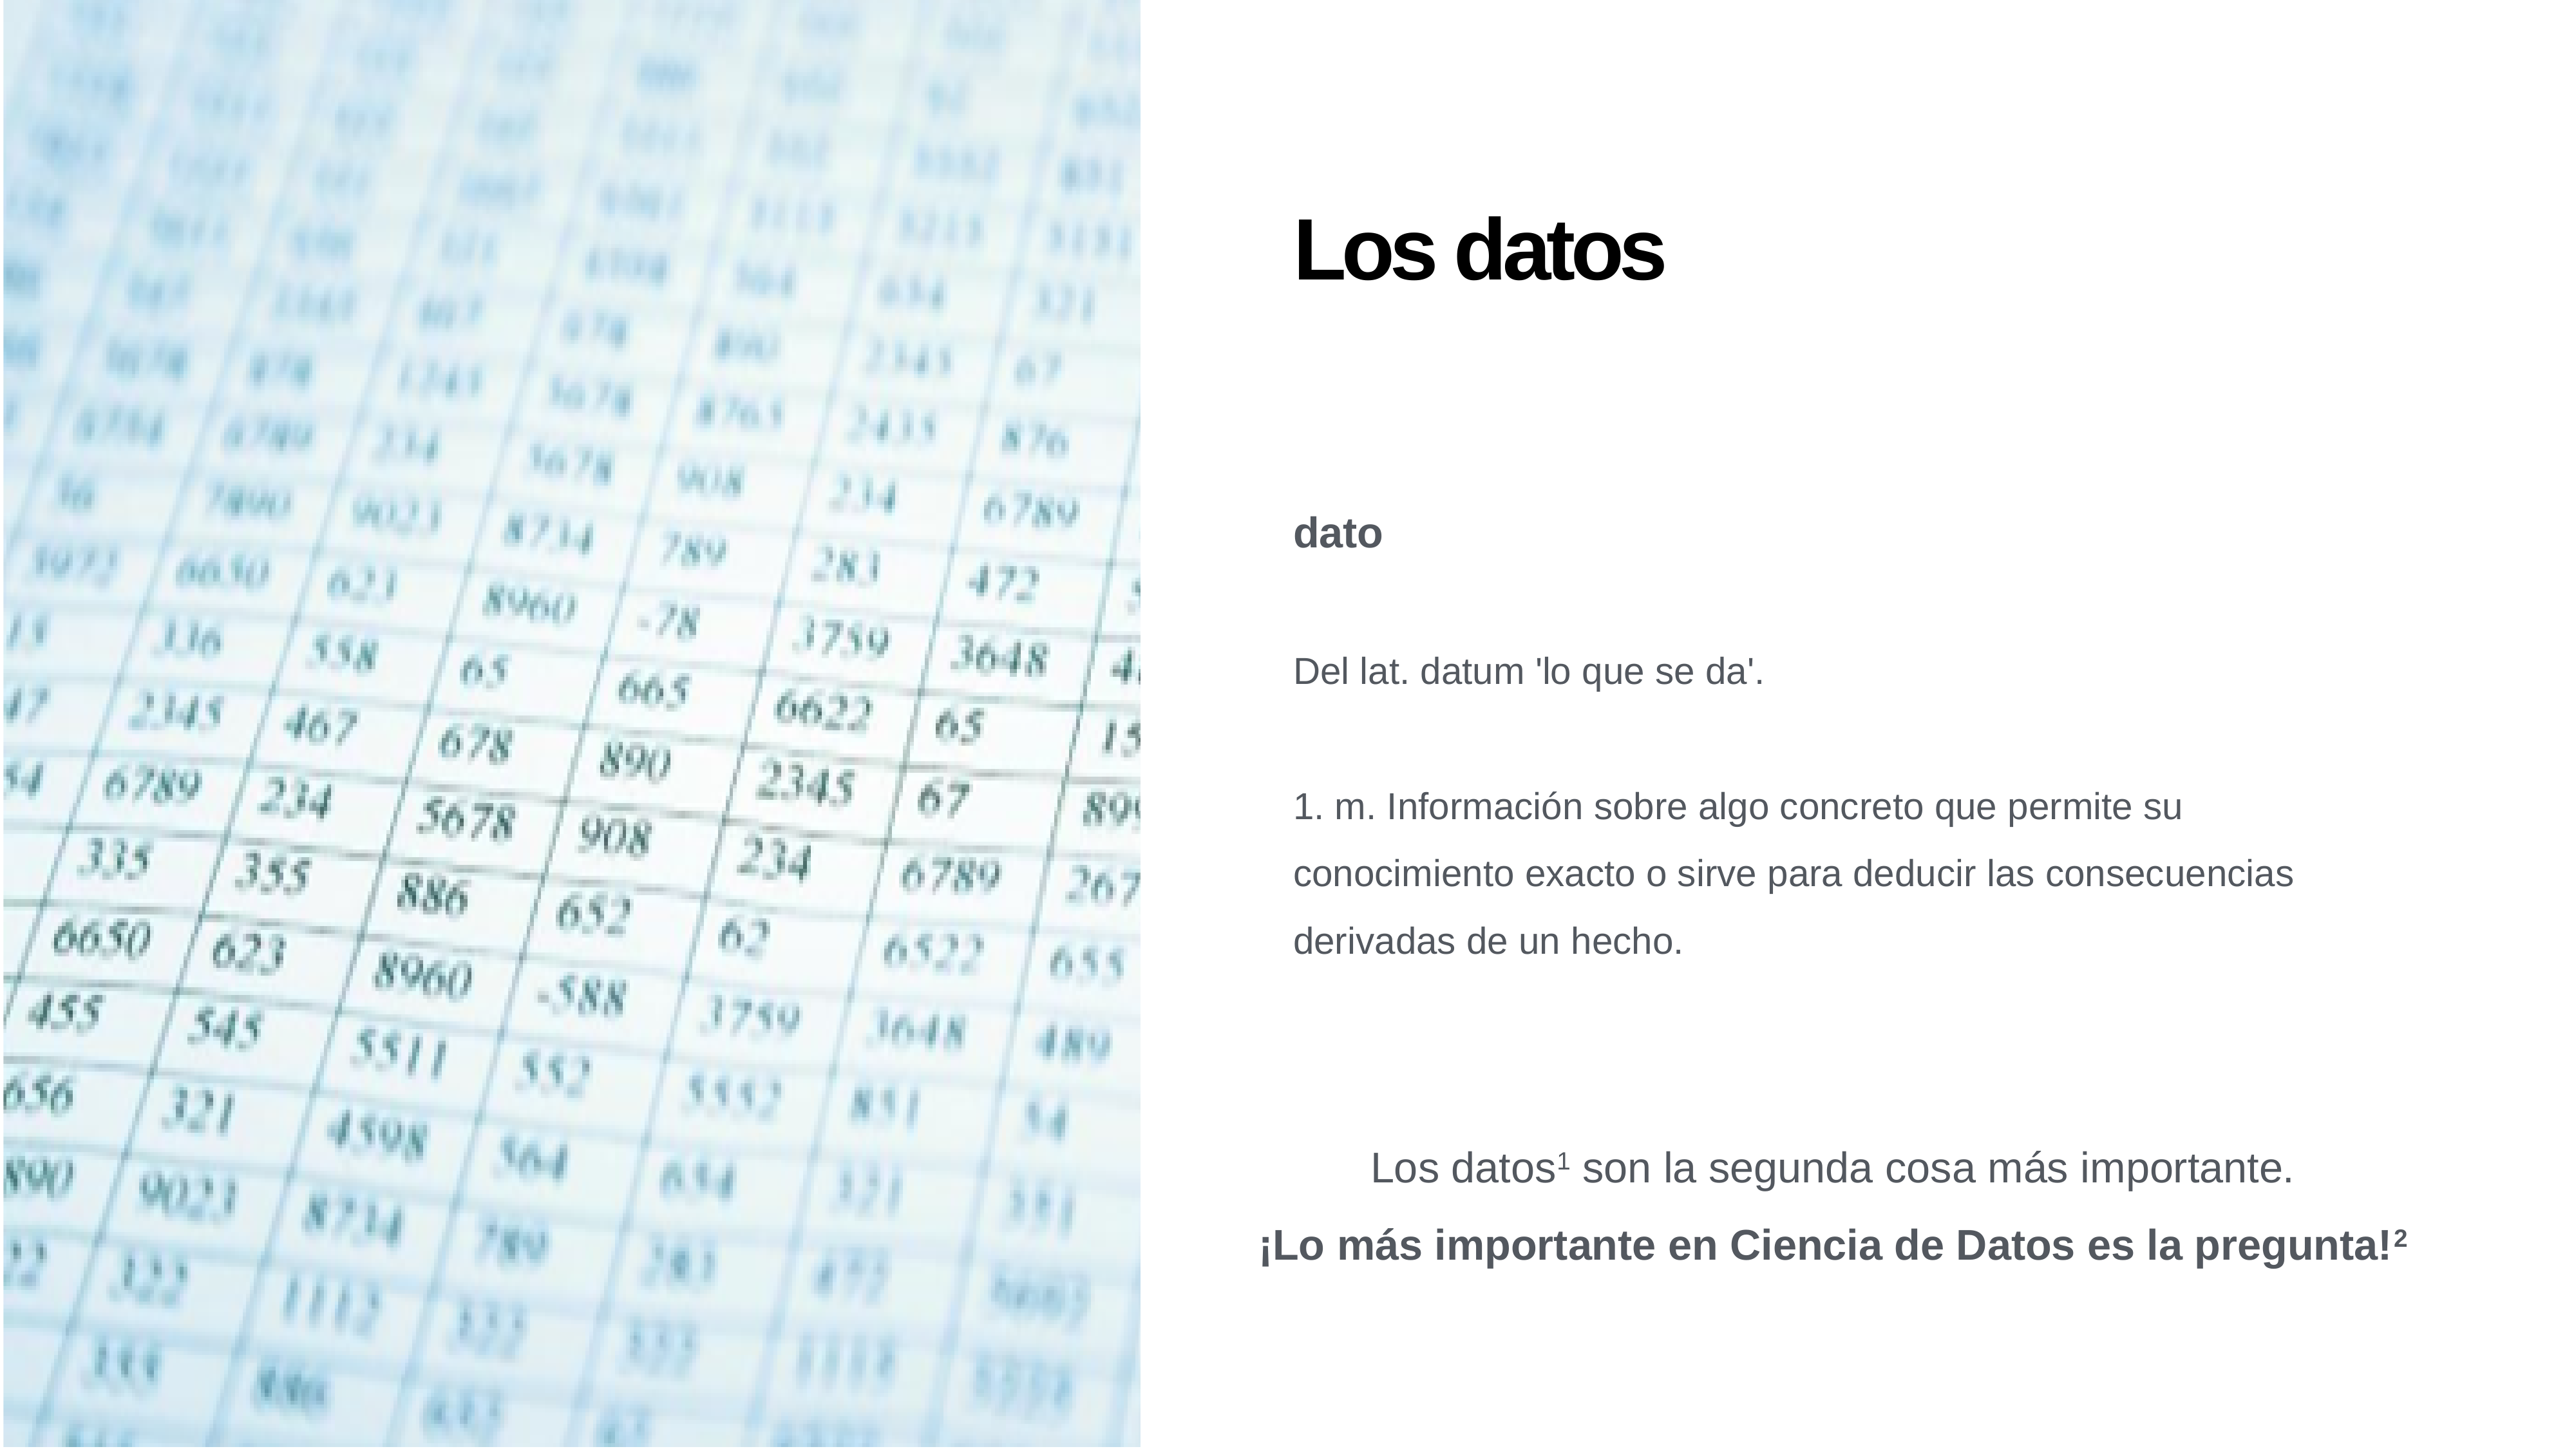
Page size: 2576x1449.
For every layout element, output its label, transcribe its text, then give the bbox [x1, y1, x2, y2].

text_box Los datos1 son la segunda cosa más importante. ¡Lo más importante en Ciencia de Datos es la pregunta!2 [1239, 1108, 2427, 1264]
title Los datos [1287, 185, 2228, 473]
list dato Del lat. datum 'lo que se da'. 1. m. Información sobre algo concreto que permite su conocimiento exacto o sirve para deducir las consecuencias derivadas de un hecho. [1287, 473, 2391, 833]
picture [3, 0, 1141, 1449]
